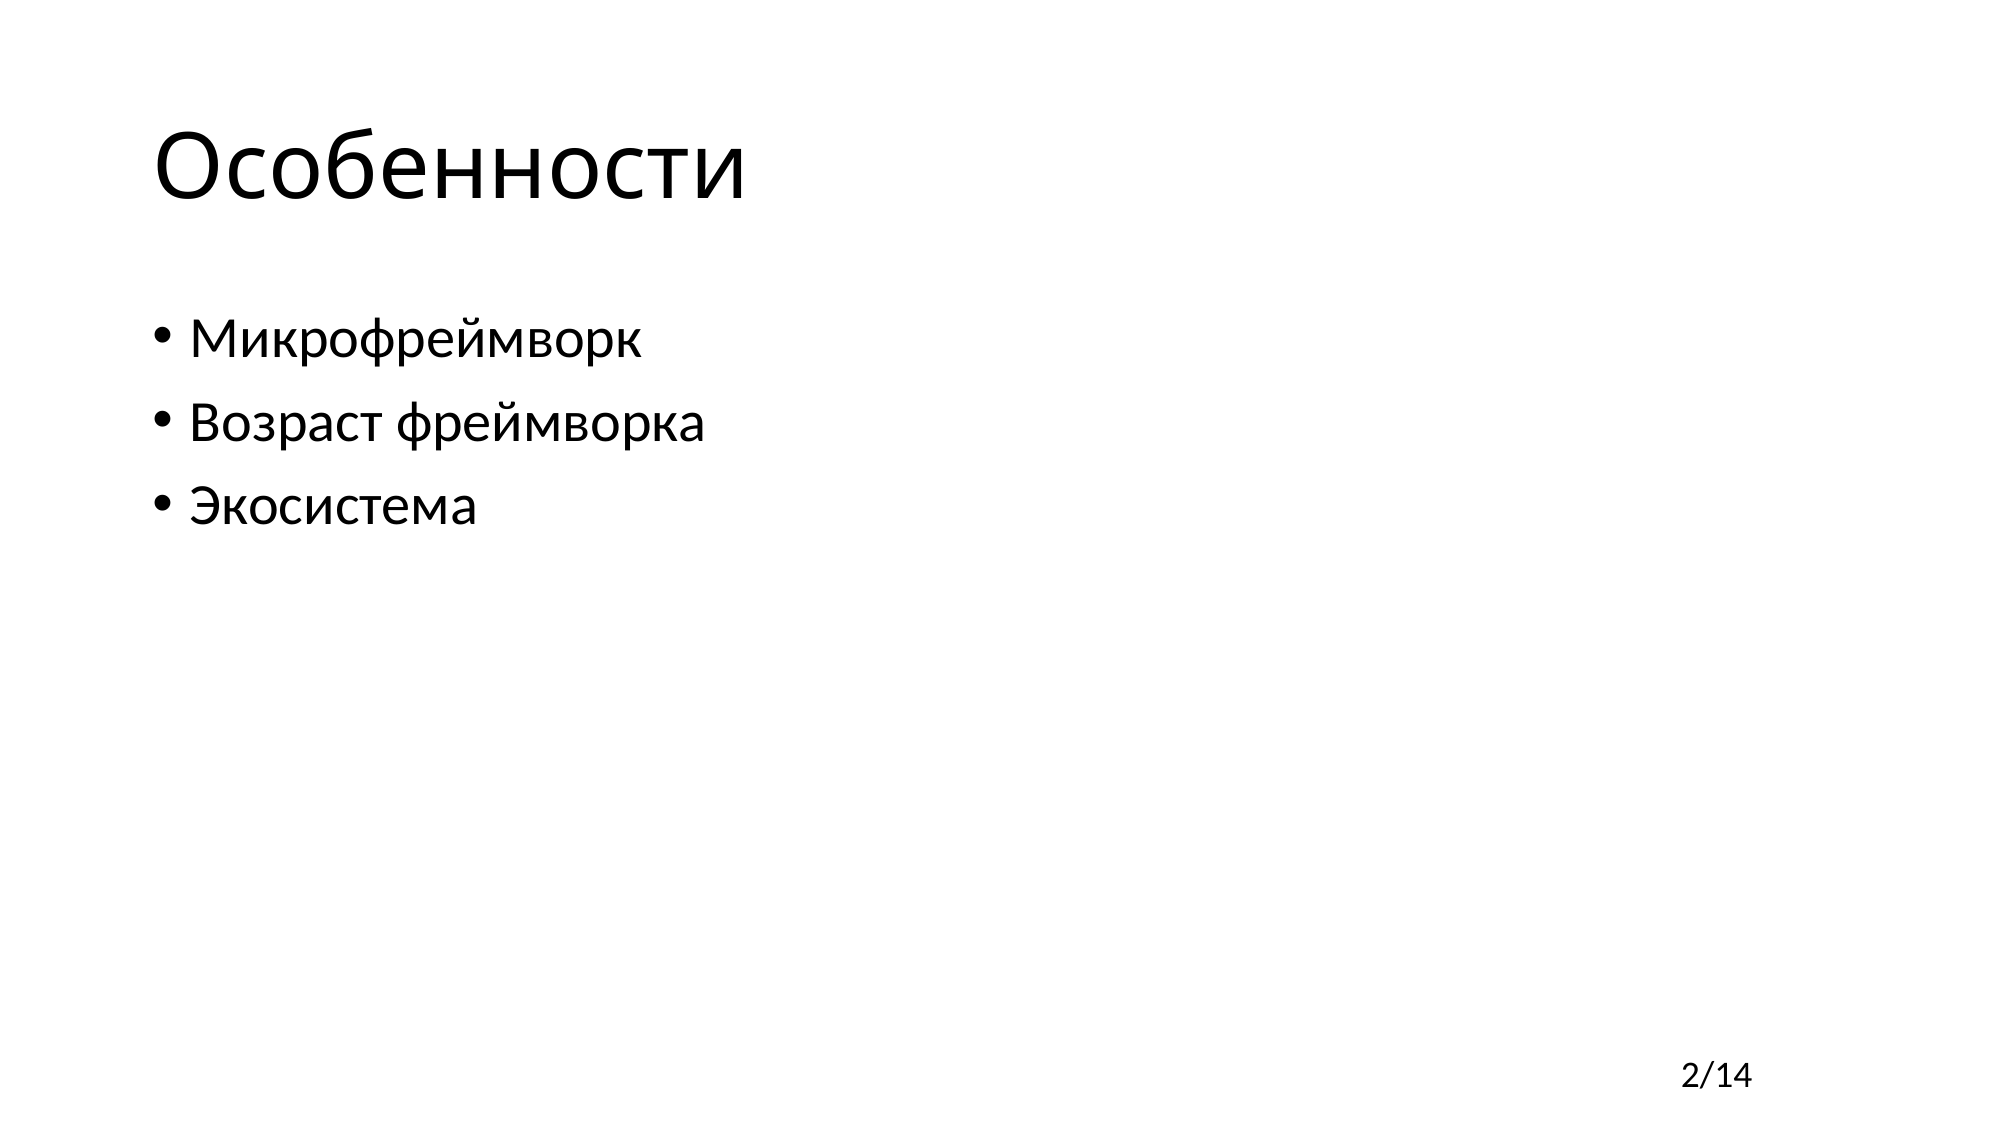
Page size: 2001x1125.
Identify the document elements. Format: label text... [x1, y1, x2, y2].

list Микрофреймворк Возраст фреймворка Экосистема [137, 299, 1863, 1014]
title Особенности [137, 59, 1863, 278]
